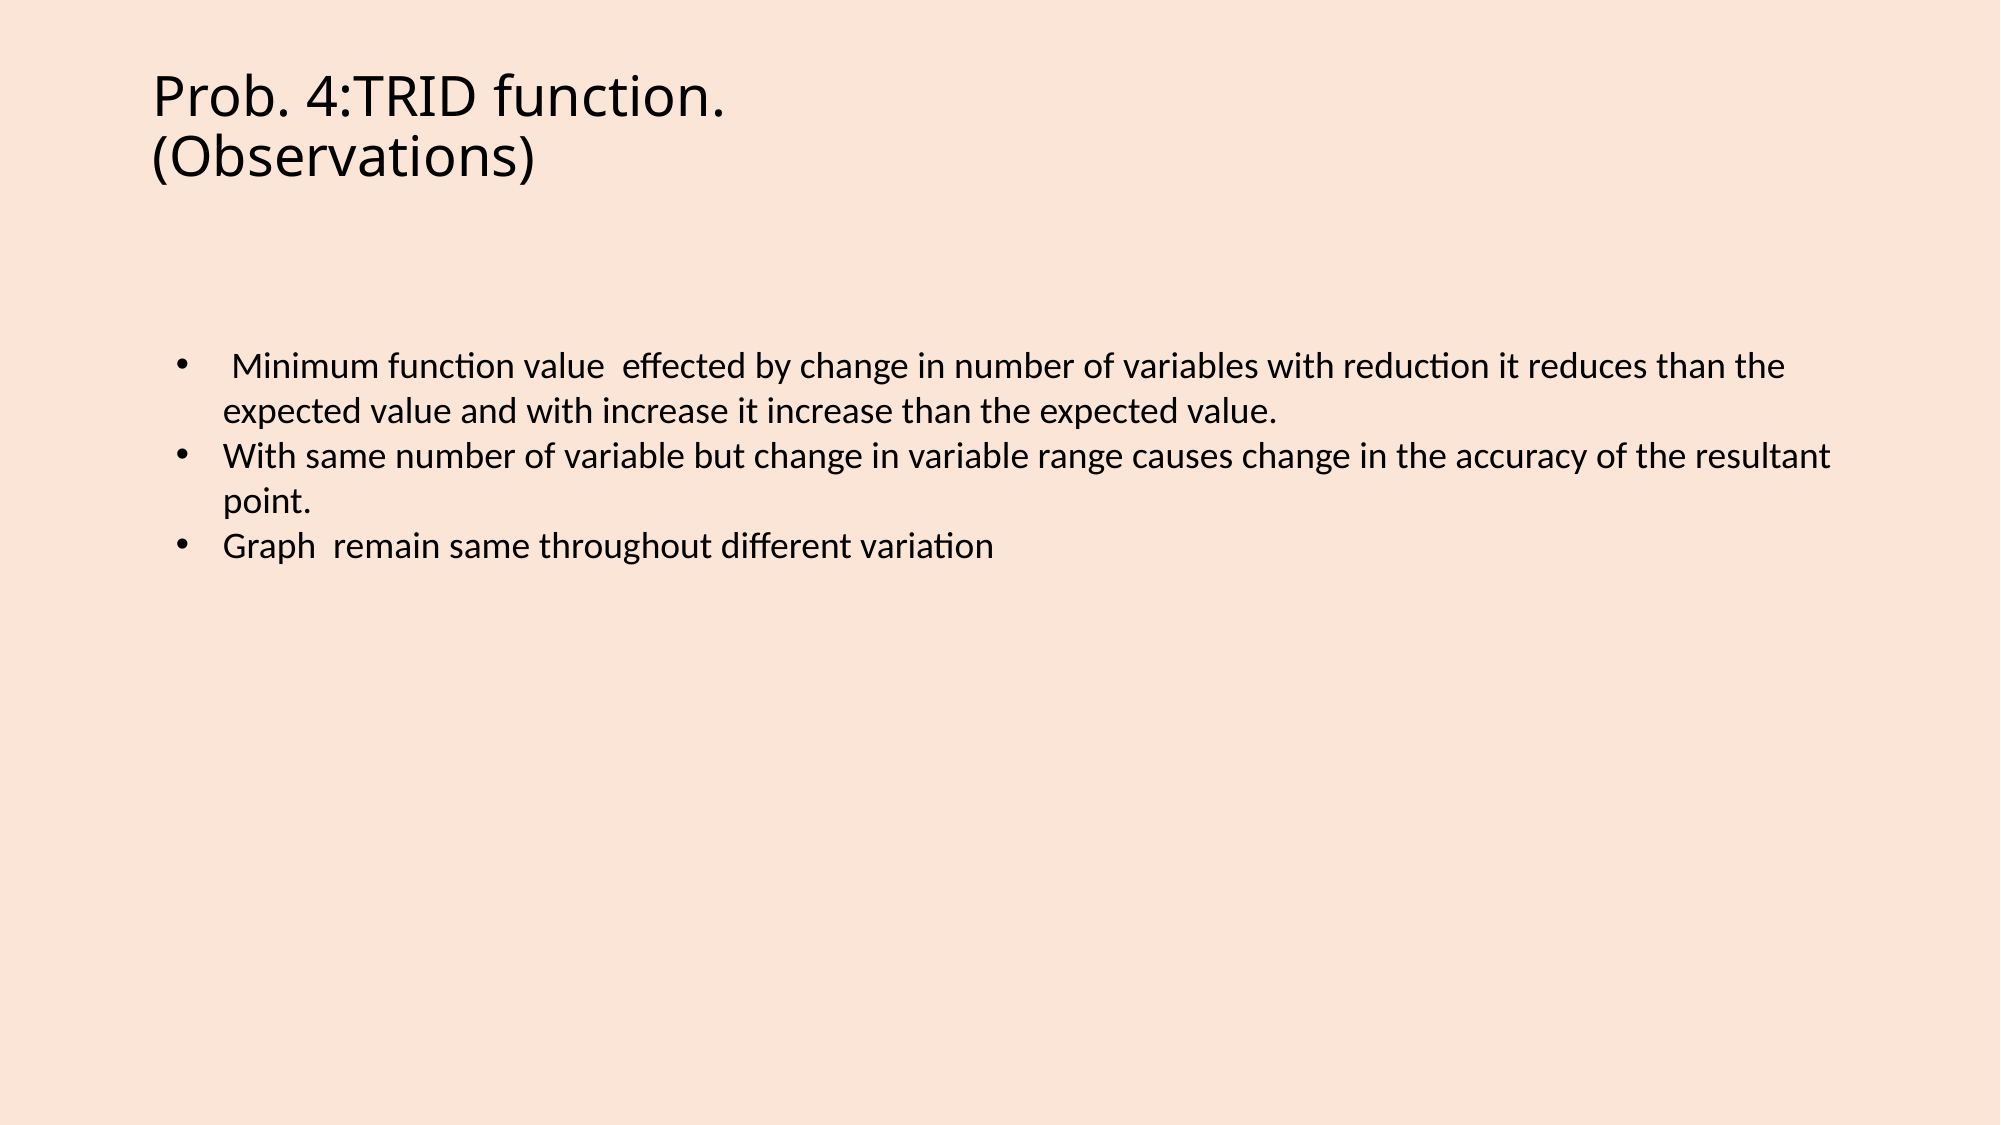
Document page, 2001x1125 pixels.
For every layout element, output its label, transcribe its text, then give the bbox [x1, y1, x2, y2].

text_box Minimum function value effected by change in number of variables with reduction it reduces than the expected value and with increase it increase than the expected value. With same number of variable but change in variable range causes change in the accuracy of the resultant point. Graph remain same throughout different variation [161, 333, 1906, 574]
title Prob. 4:TRID function. (Observations) [137, 59, 1863, 197]
